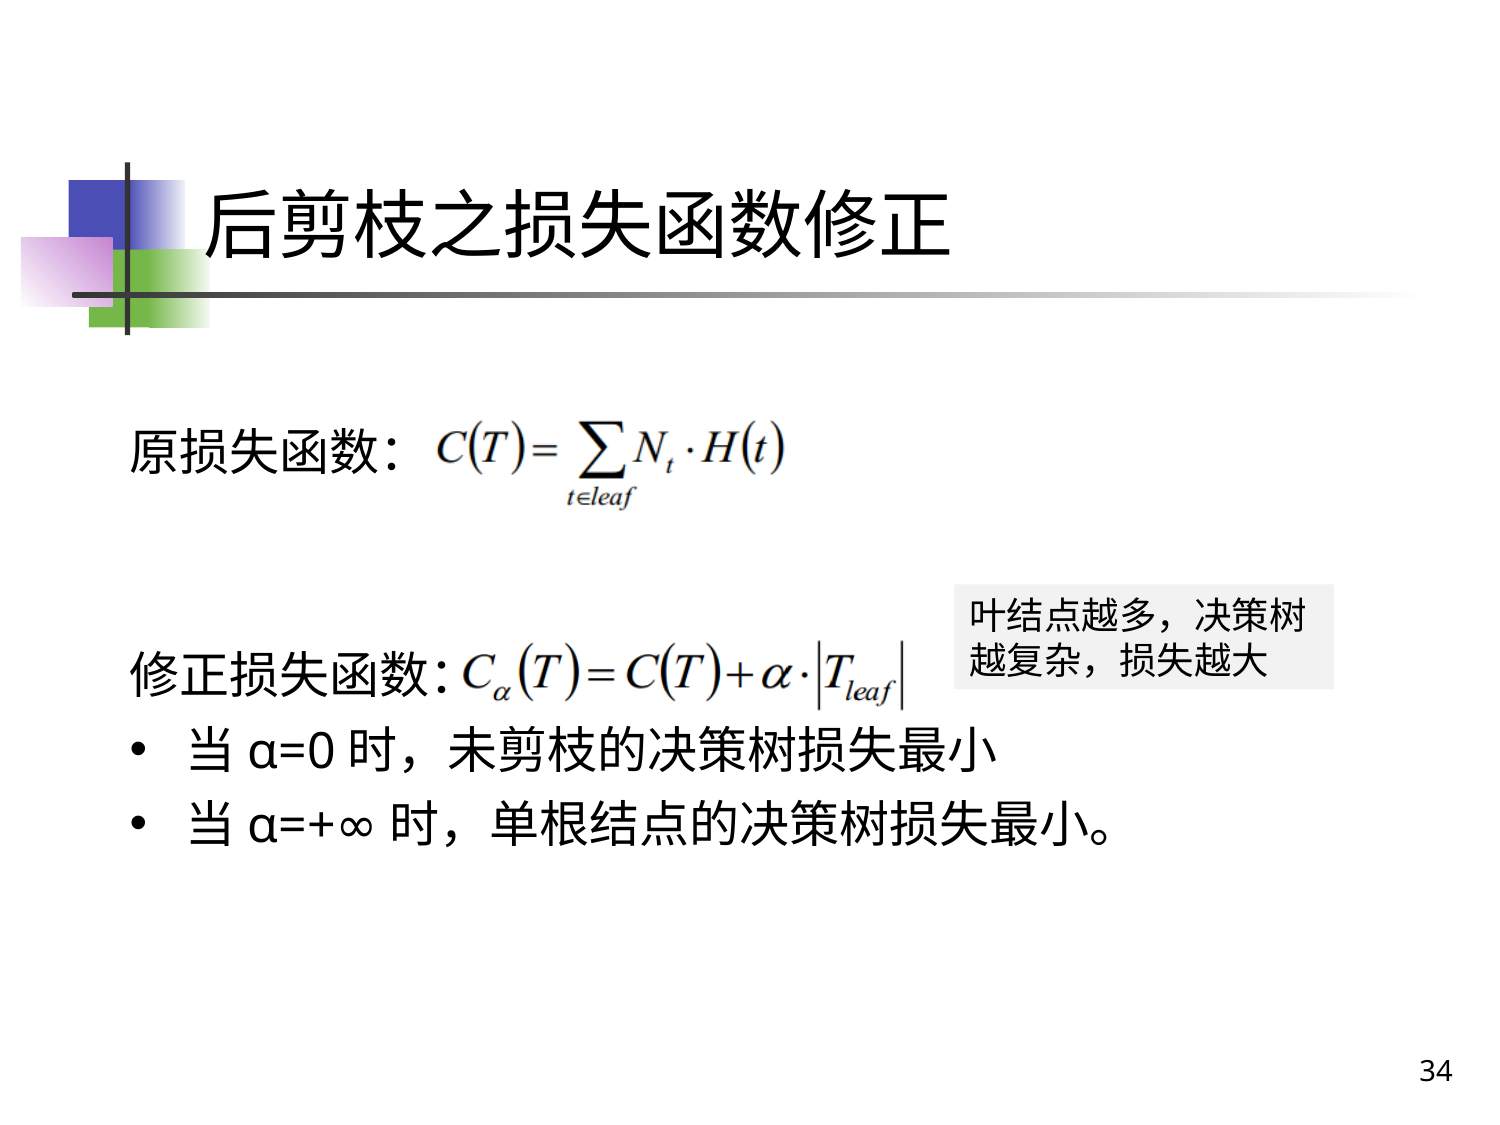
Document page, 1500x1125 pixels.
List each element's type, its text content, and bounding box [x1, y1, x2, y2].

picture [434, 408, 802, 517]
slide_number 34 [1155, 1024, 1468, 1100]
title 后剪枝之损失函数修正 [188, 35, 1468, 275]
text_box 叶结点越多，决策树越复杂，损失越大 [954, 584, 1334, 690]
picture [460, 637, 920, 715]
text_box 原损失函数： 修正损失函数： 当α=0时，未剪枝的决策树损失最小 当α=+∞时，单根结点的决策树损失最小。 [127, 420, 1412, 1002]
